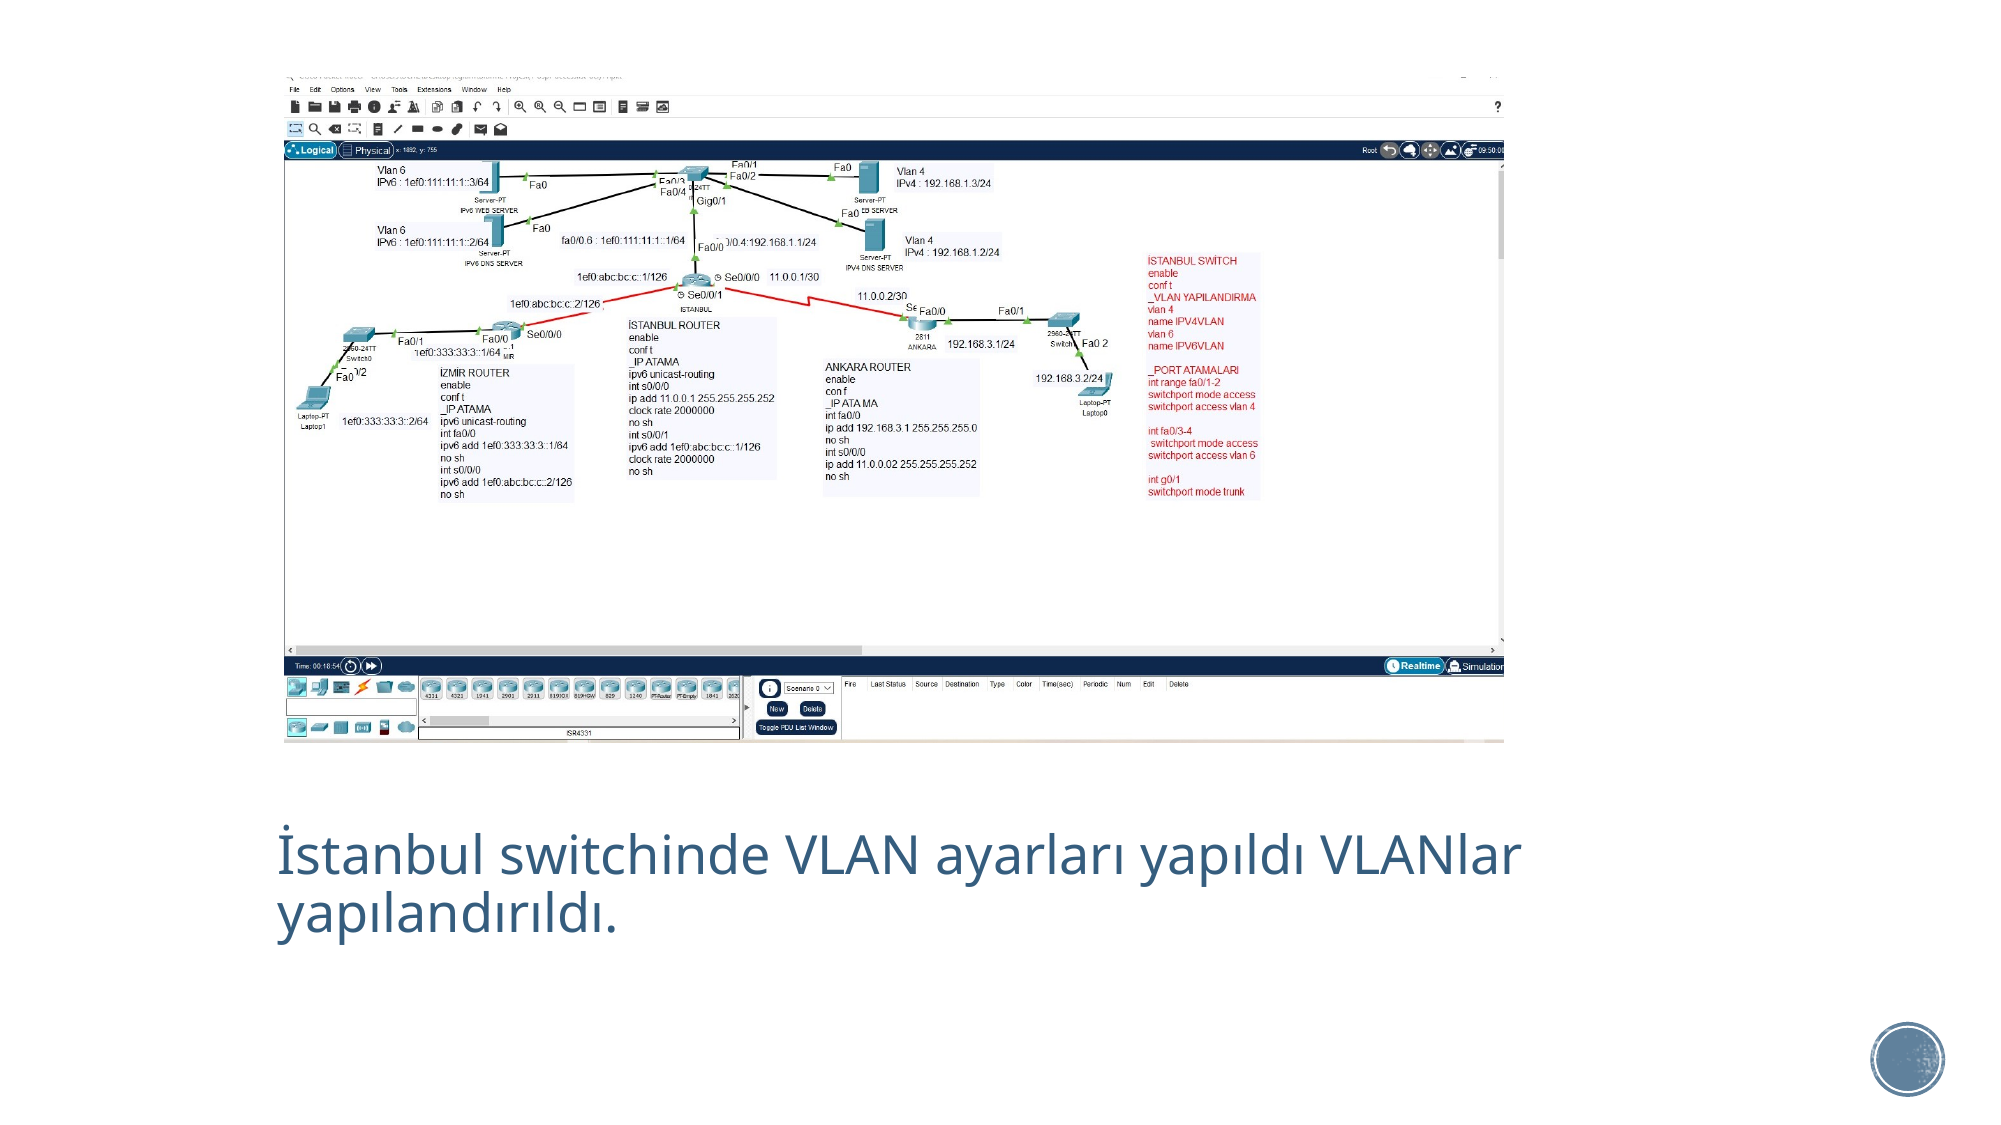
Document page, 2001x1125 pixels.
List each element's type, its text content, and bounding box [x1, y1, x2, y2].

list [287, 81, 1502, 740]
title İstanbul switchinde VLAN ayarları yapıldı VLANlar yapılandırıldı. [262, 819, 1676, 952]
